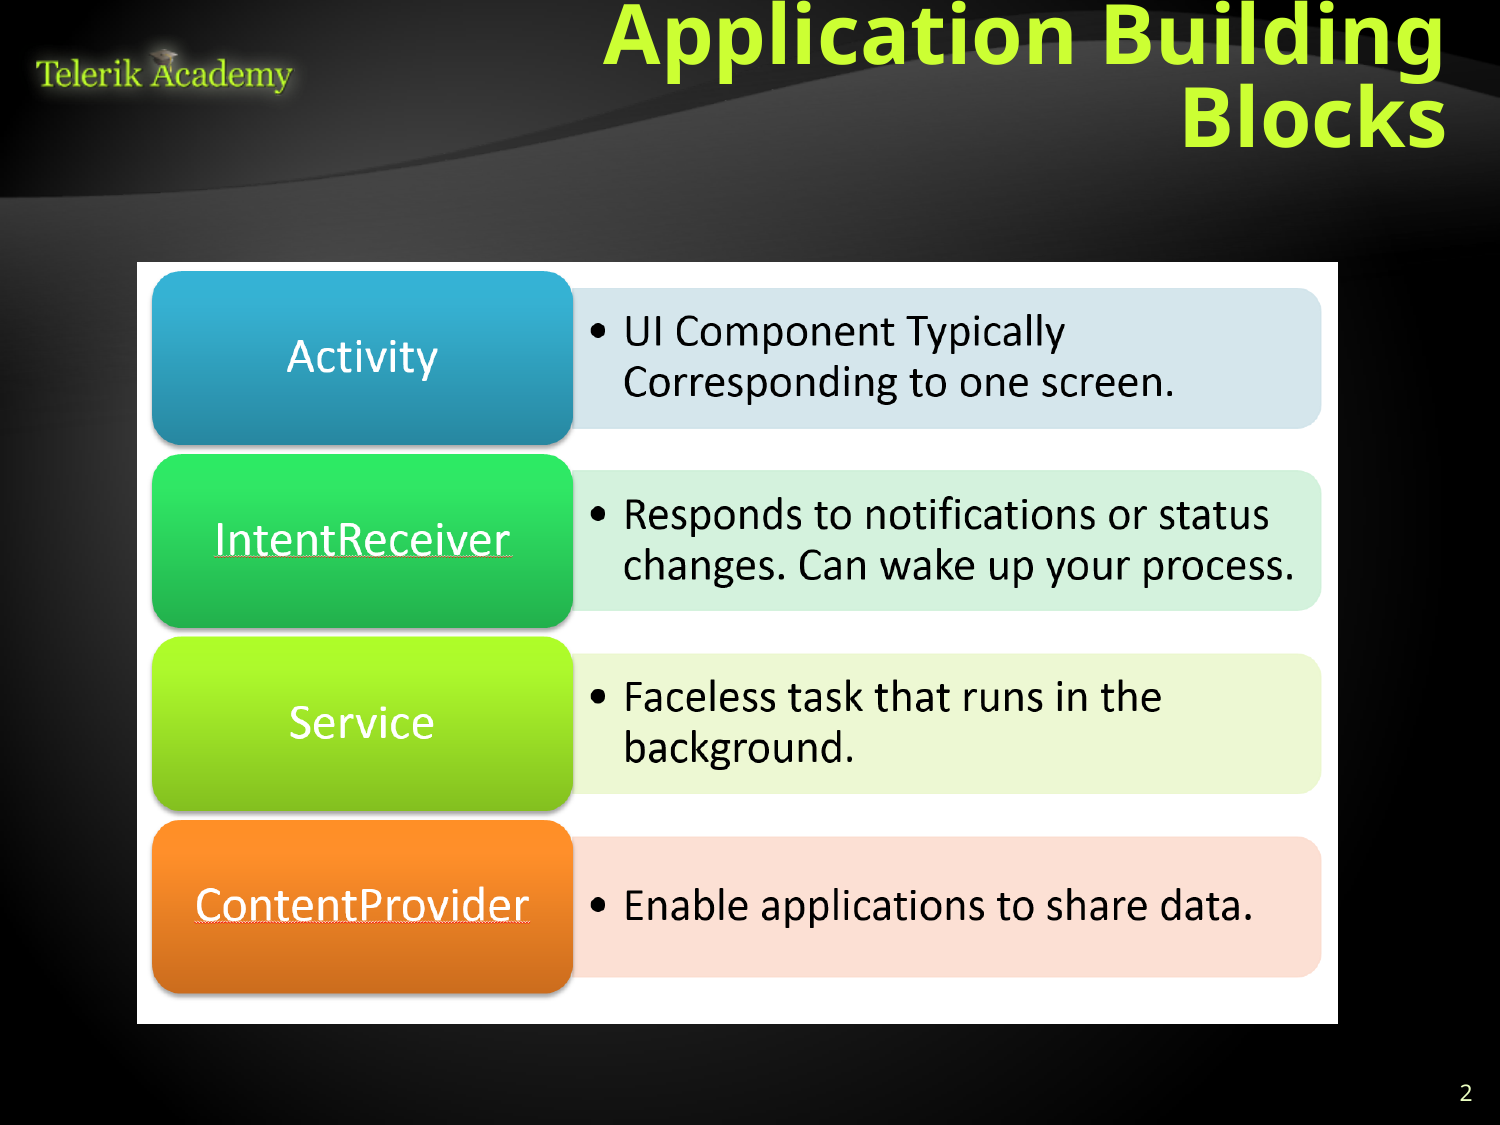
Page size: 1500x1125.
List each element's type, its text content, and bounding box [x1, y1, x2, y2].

title Application Building Blocks [300, 12, 1463, 150]
slide_number 2 [1412, 1074, 1488, 1113]
picture [0, 0, 1500, 1125]
